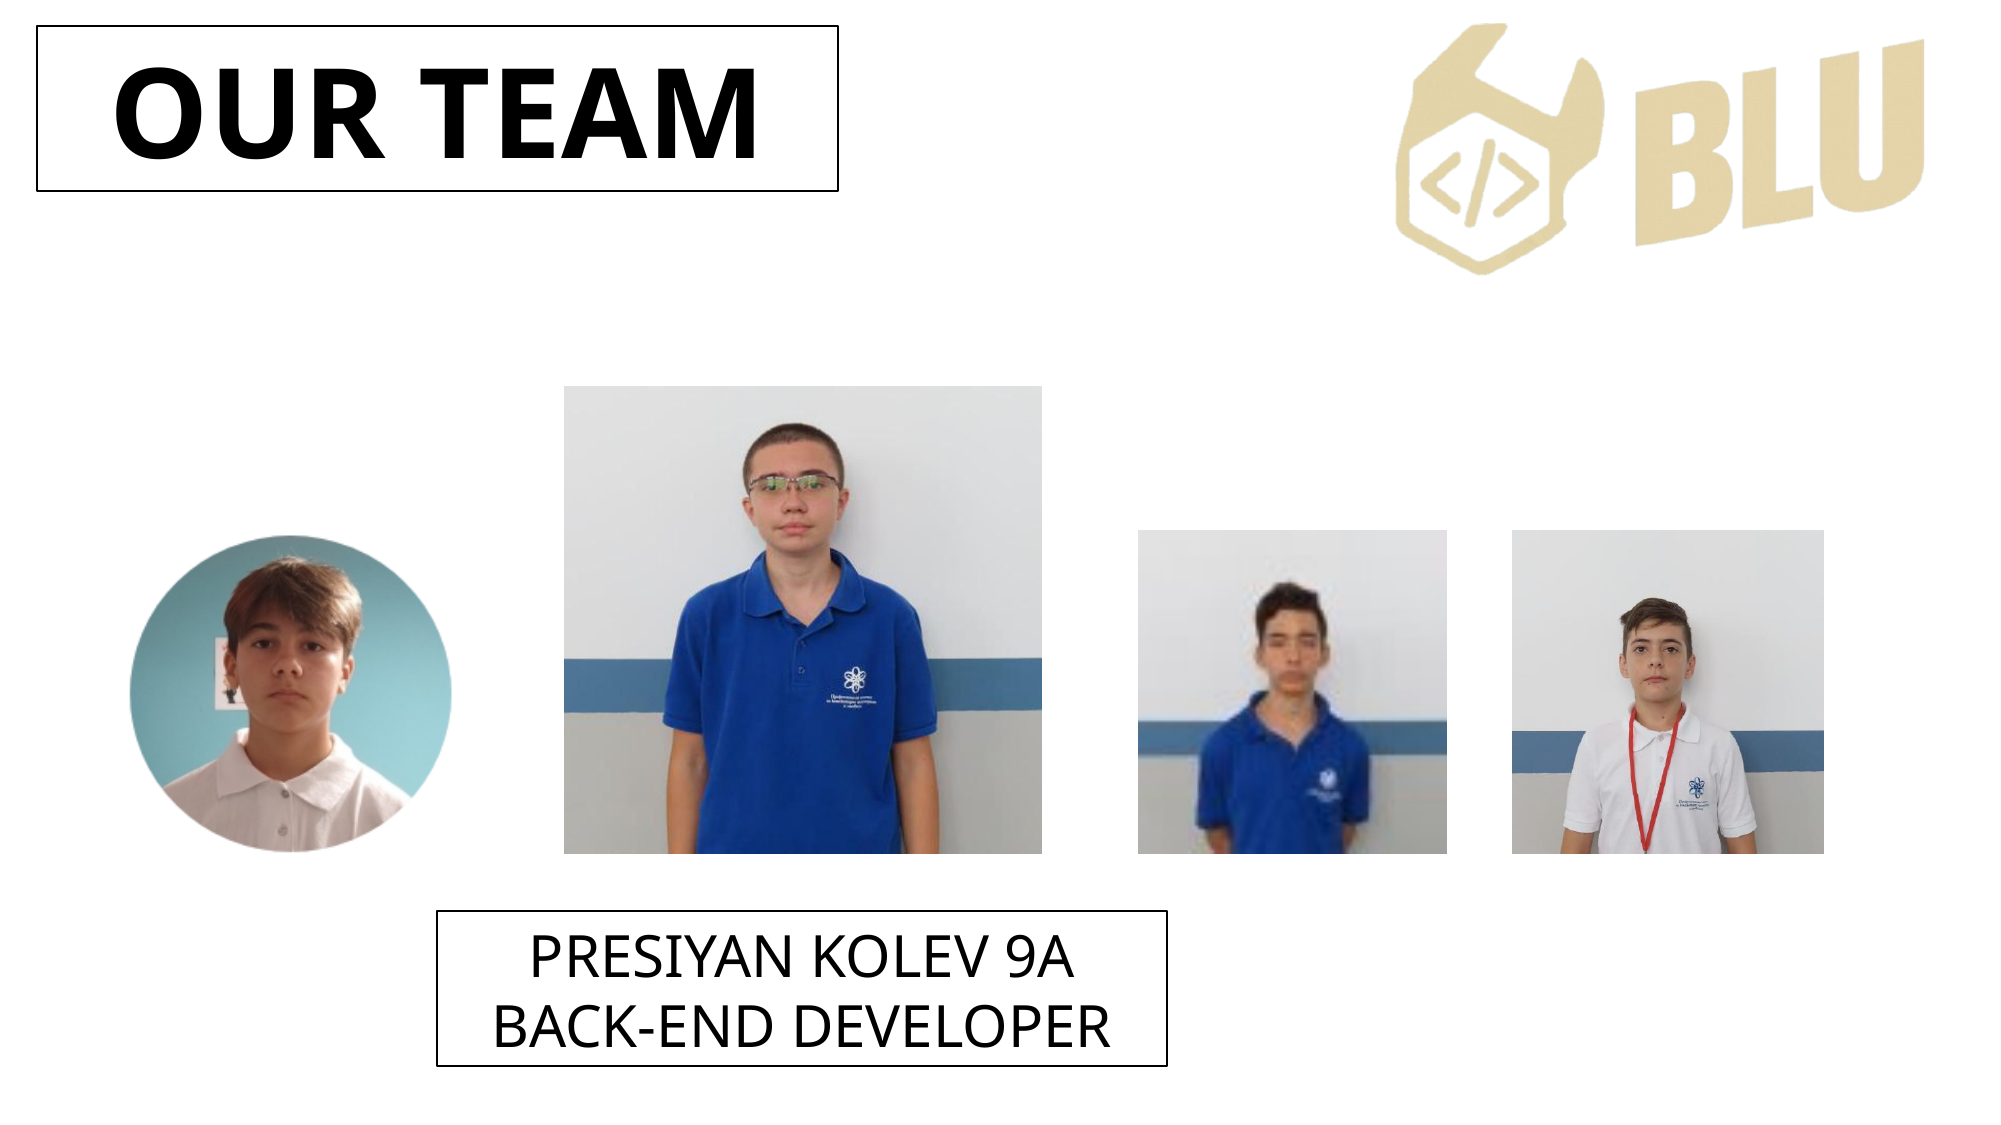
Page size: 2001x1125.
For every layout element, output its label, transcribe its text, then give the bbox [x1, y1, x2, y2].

picture [127, 530, 456, 854]
picture [1138, 530, 1448, 854]
picture [1384, 21, 1951, 284]
picture [564, 386, 1042, 854]
text_box OUR TEAM [36, 25, 839, 192]
text_box PRESIYAN KOLEV 9A BACK-END DEVELOPER [436, 910, 1168, 1067]
picture [1512, 530, 1824, 854]
